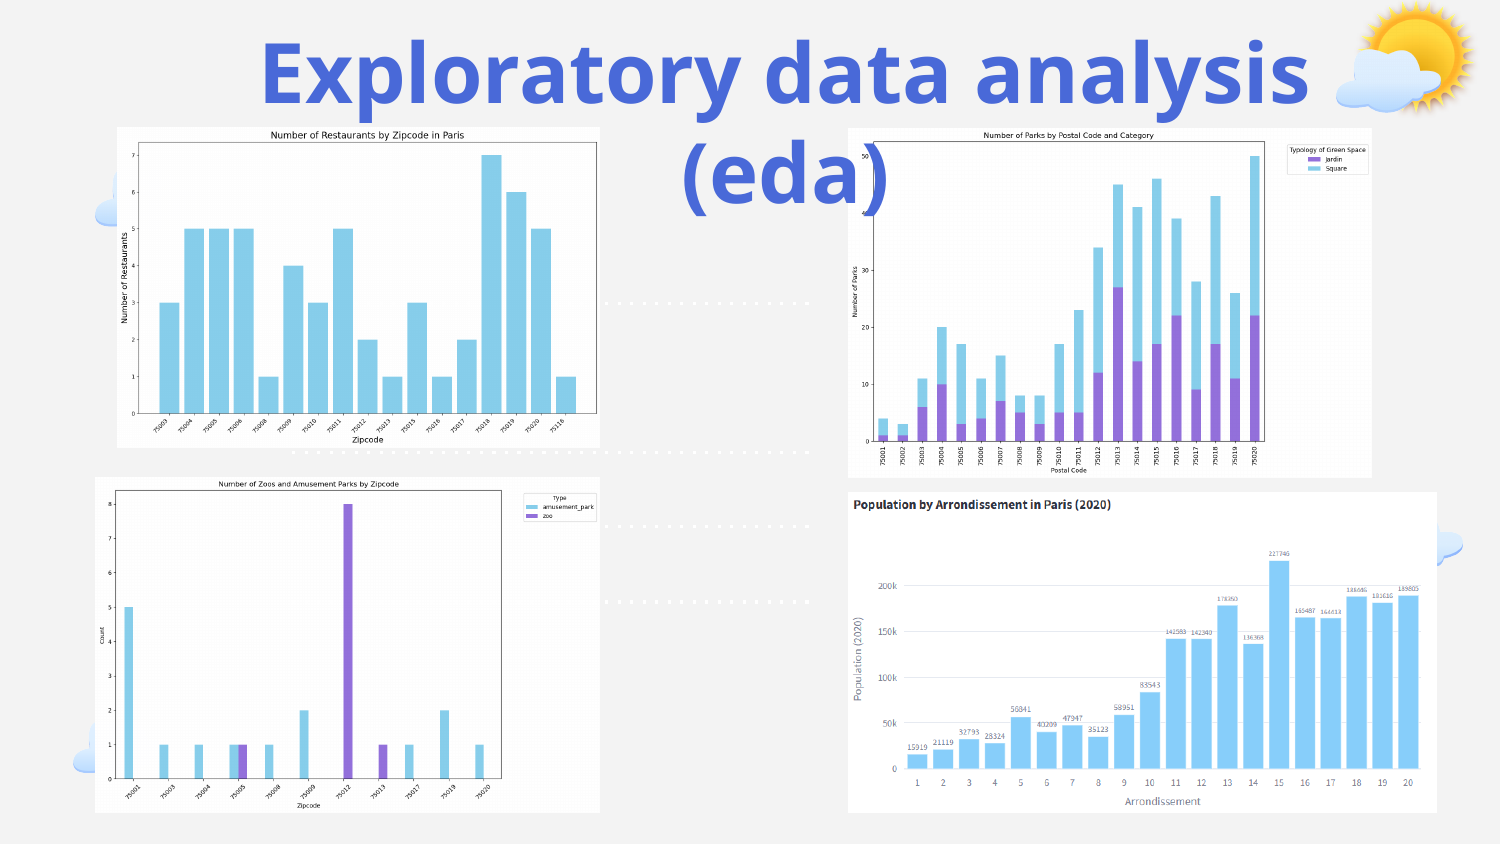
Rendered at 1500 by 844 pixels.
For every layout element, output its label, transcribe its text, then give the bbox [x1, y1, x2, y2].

picture [848, 492, 1463, 813]
title Exploratory data analysis (eda) [153, 4, 1330, 99]
picture [95, 127, 601, 449]
picture [72, 476, 601, 813]
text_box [1335, 0, 1475, 114]
picture [848, 128, 1372, 478]
